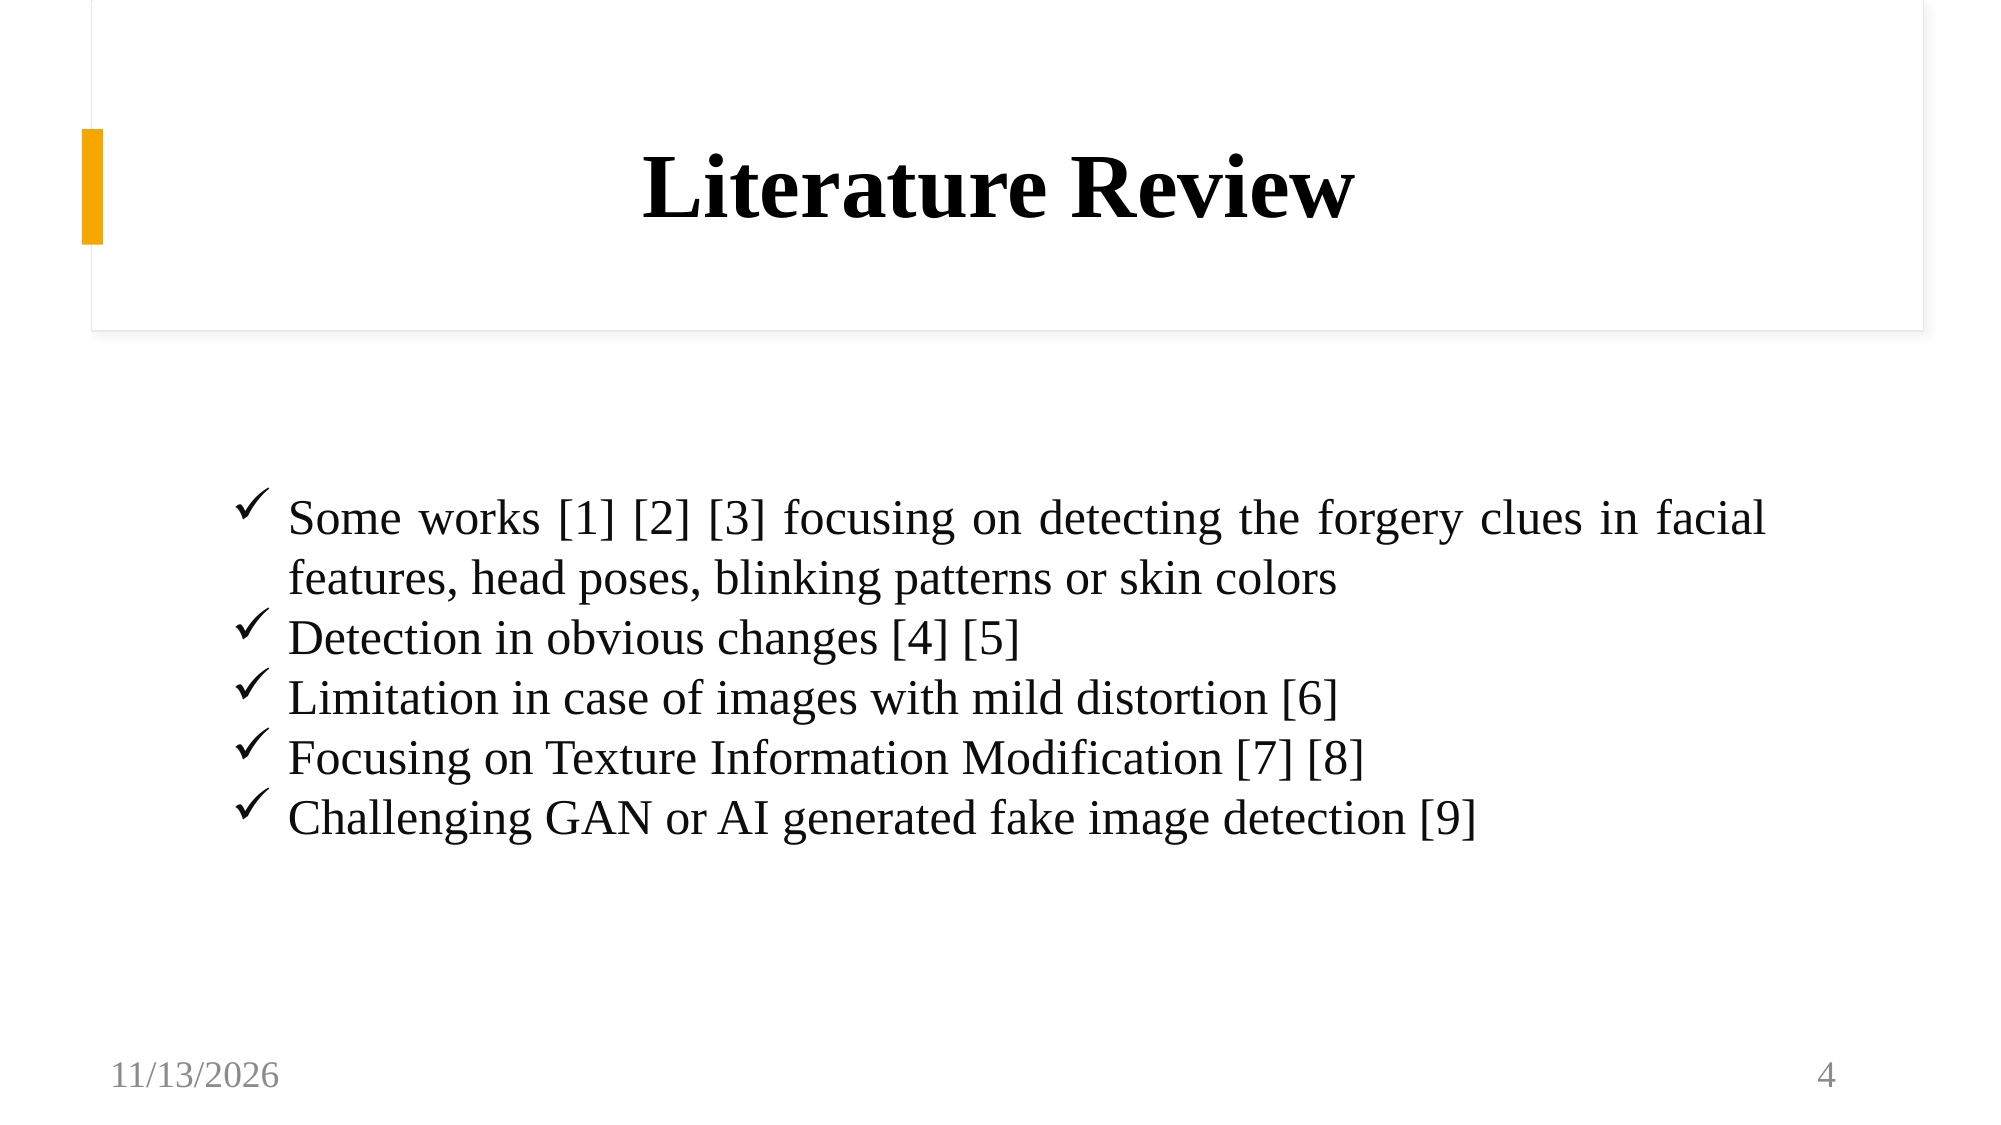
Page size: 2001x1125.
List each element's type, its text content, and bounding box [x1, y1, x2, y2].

slide_number 4 [1401, 1042, 1851, 1103]
text_box Some works [1] [2] [3] focusing on detecting the forgery clues in facial features, head poses, blinking patterns or skin colors Detection in obvious changes [4] [5] Limitation in case of images with mild distortion [6] Focusing on Texture Information Modification [7] [8] Challenging GAN or AI generated fake image detection [9] [216, 477, 1783, 853]
title Literature Review [217, 86, 1783, 289]
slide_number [95, 1042, 545, 1103]
